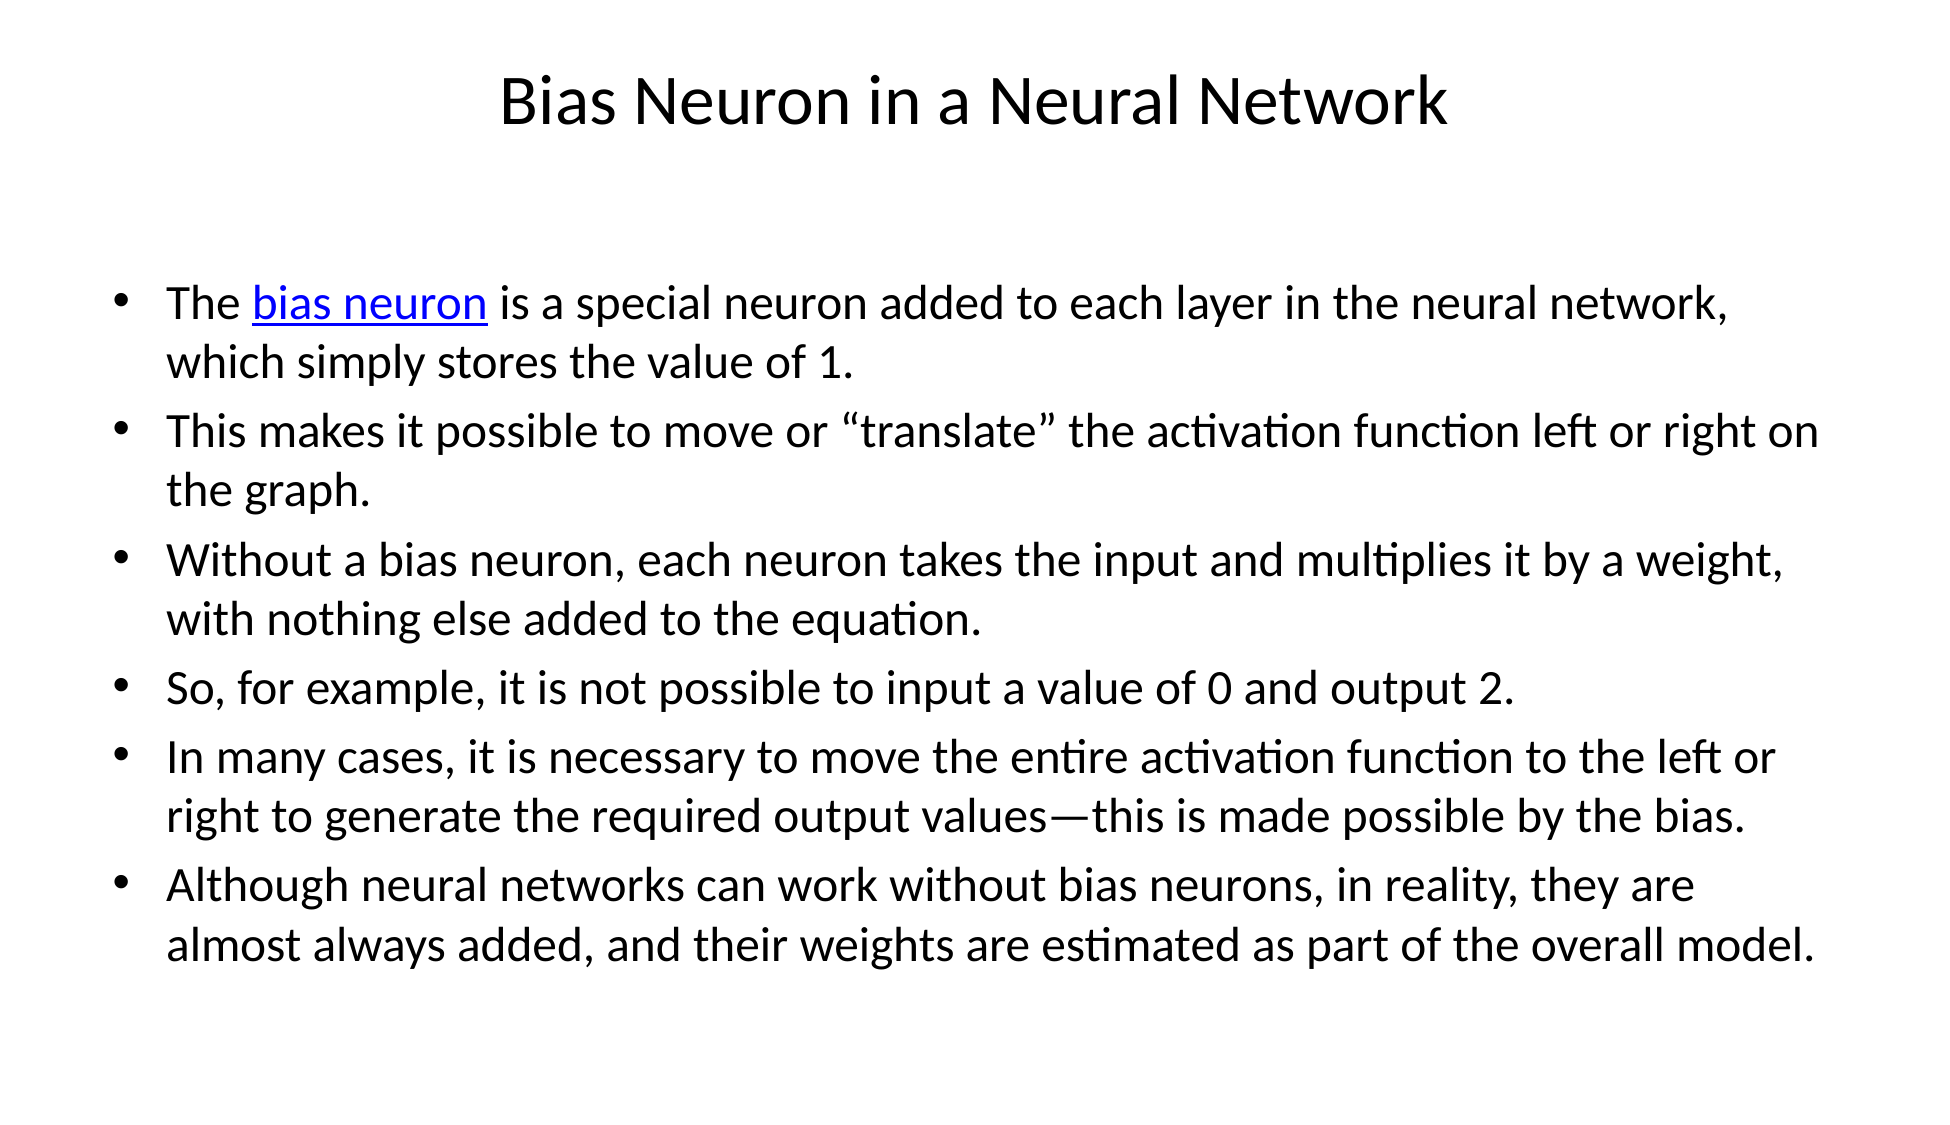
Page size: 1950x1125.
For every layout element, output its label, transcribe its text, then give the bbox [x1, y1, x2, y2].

list The bias neuron is a special neuron added to each layer in the neural network, which simply stores the value of 1. This makes it possible to move or “translate” the activation function left or right on the graph. Without a bias neuron, each neuron takes the input and multiplies it by a weight, with nothing else added to the equation. So, for example, it is not possible to input a value of 0 and output 2. In many cases, it is necessary to move the entire activation function to the left or right to generate the required output values—this is made possible by the bias. Although neural networks can work without bias neurons, in reality, they are almost always added, and their weights are estimated as part of the overall model. [97, 262, 1853, 1005]
title Bias Neuron in a Neural Network [97, 45, 1853, 233]
